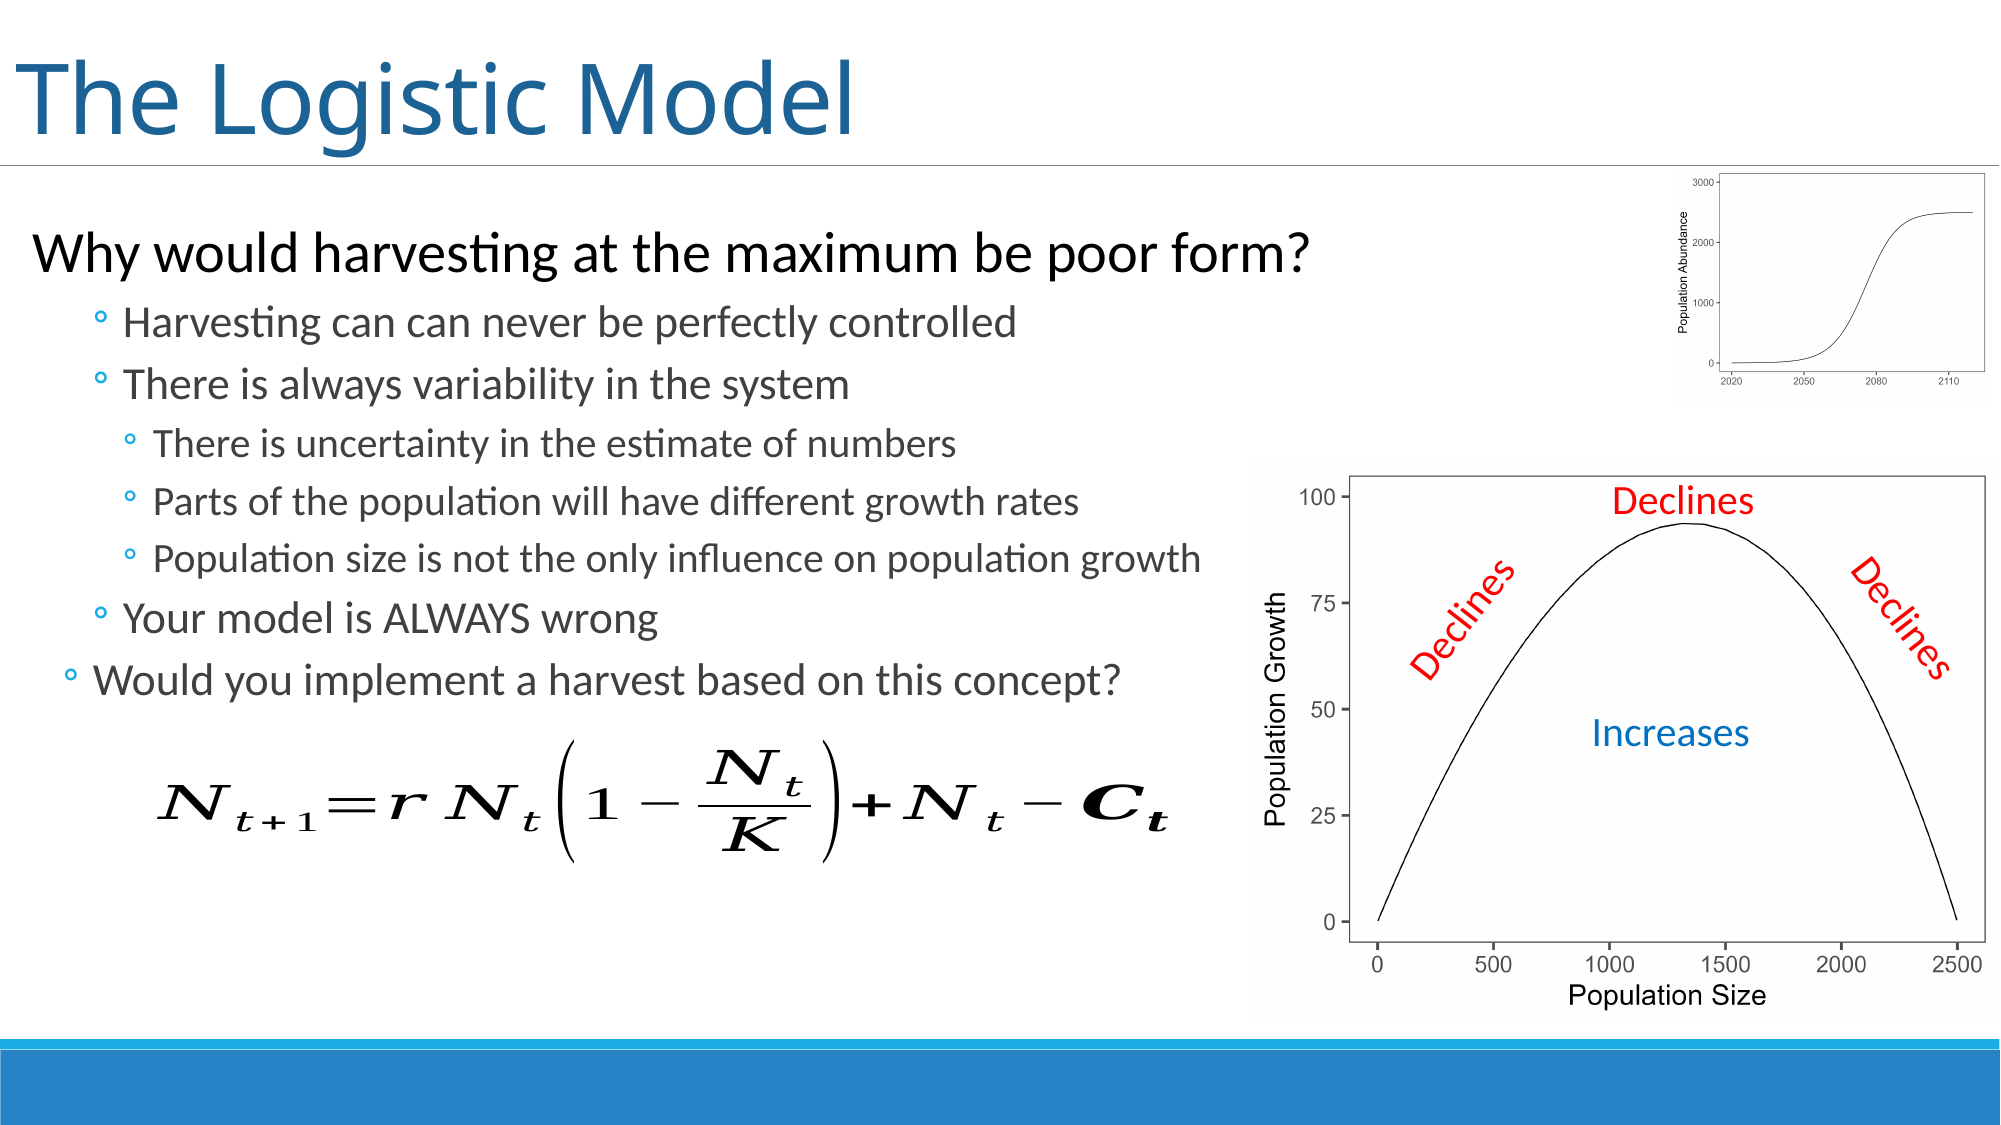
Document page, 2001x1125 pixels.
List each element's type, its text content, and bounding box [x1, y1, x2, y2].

list Why would harvesting at the maximum be poor form? Harvesting can can never be perfectly controlled There is always variability in the system There is uncertainty in the estimate of numbers Parts of the population will have different growth rates Population size is not the only influence on population growth Your model is ALWAYS wrong Would you implement a harvest based on this concept? [0, 214, 1414, 808]
picture [1249, 461, 2000, 1025]
picture [1671, 167, 1991, 407]
title The Logistic Model [0, 47, 2000, 163]
